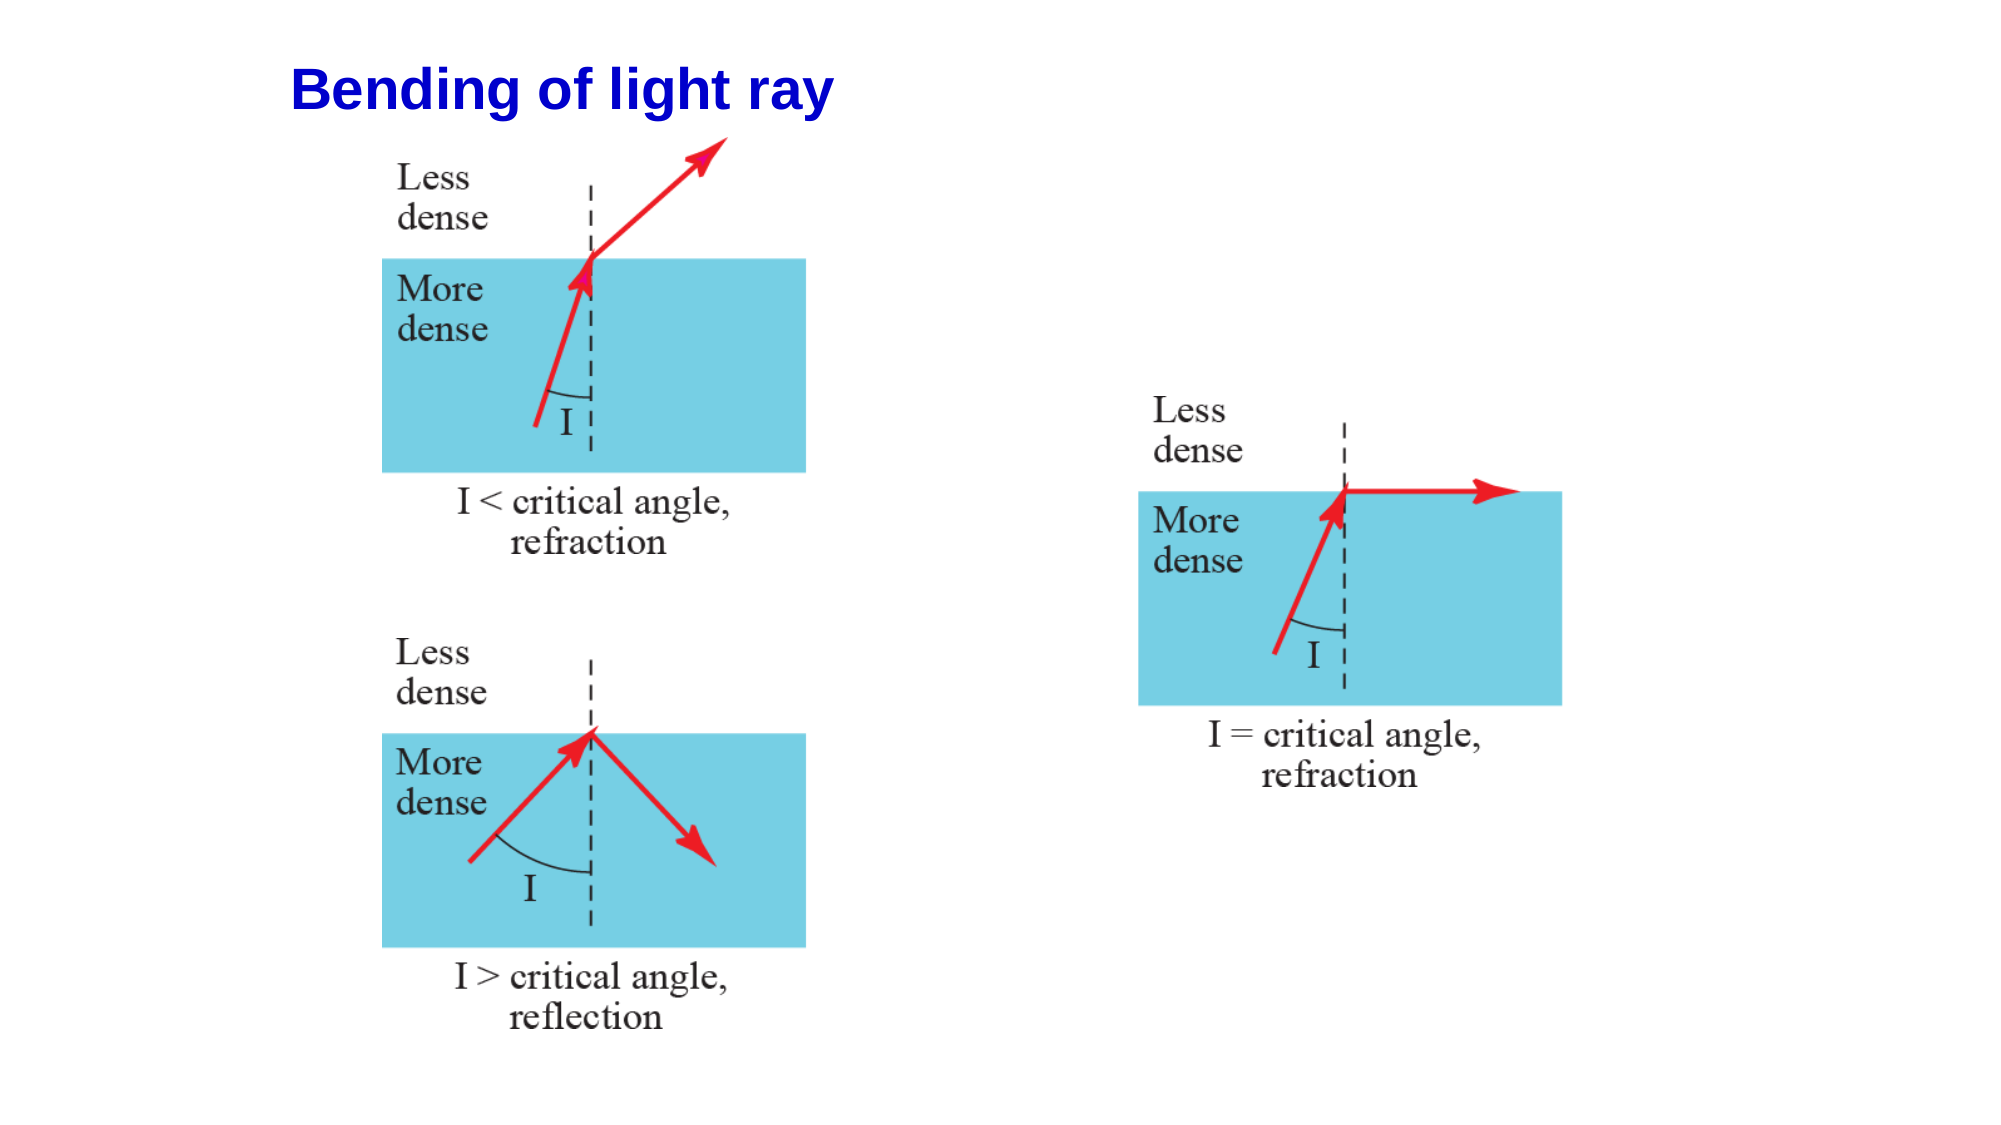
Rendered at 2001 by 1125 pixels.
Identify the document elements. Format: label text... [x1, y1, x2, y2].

text_box [382, 137, 807, 554]
text_box [382, 638, 807, 1029]
text_box [1138, 396, 1563, 787]
title Bending of light ray [287, 48, 841, 239]
